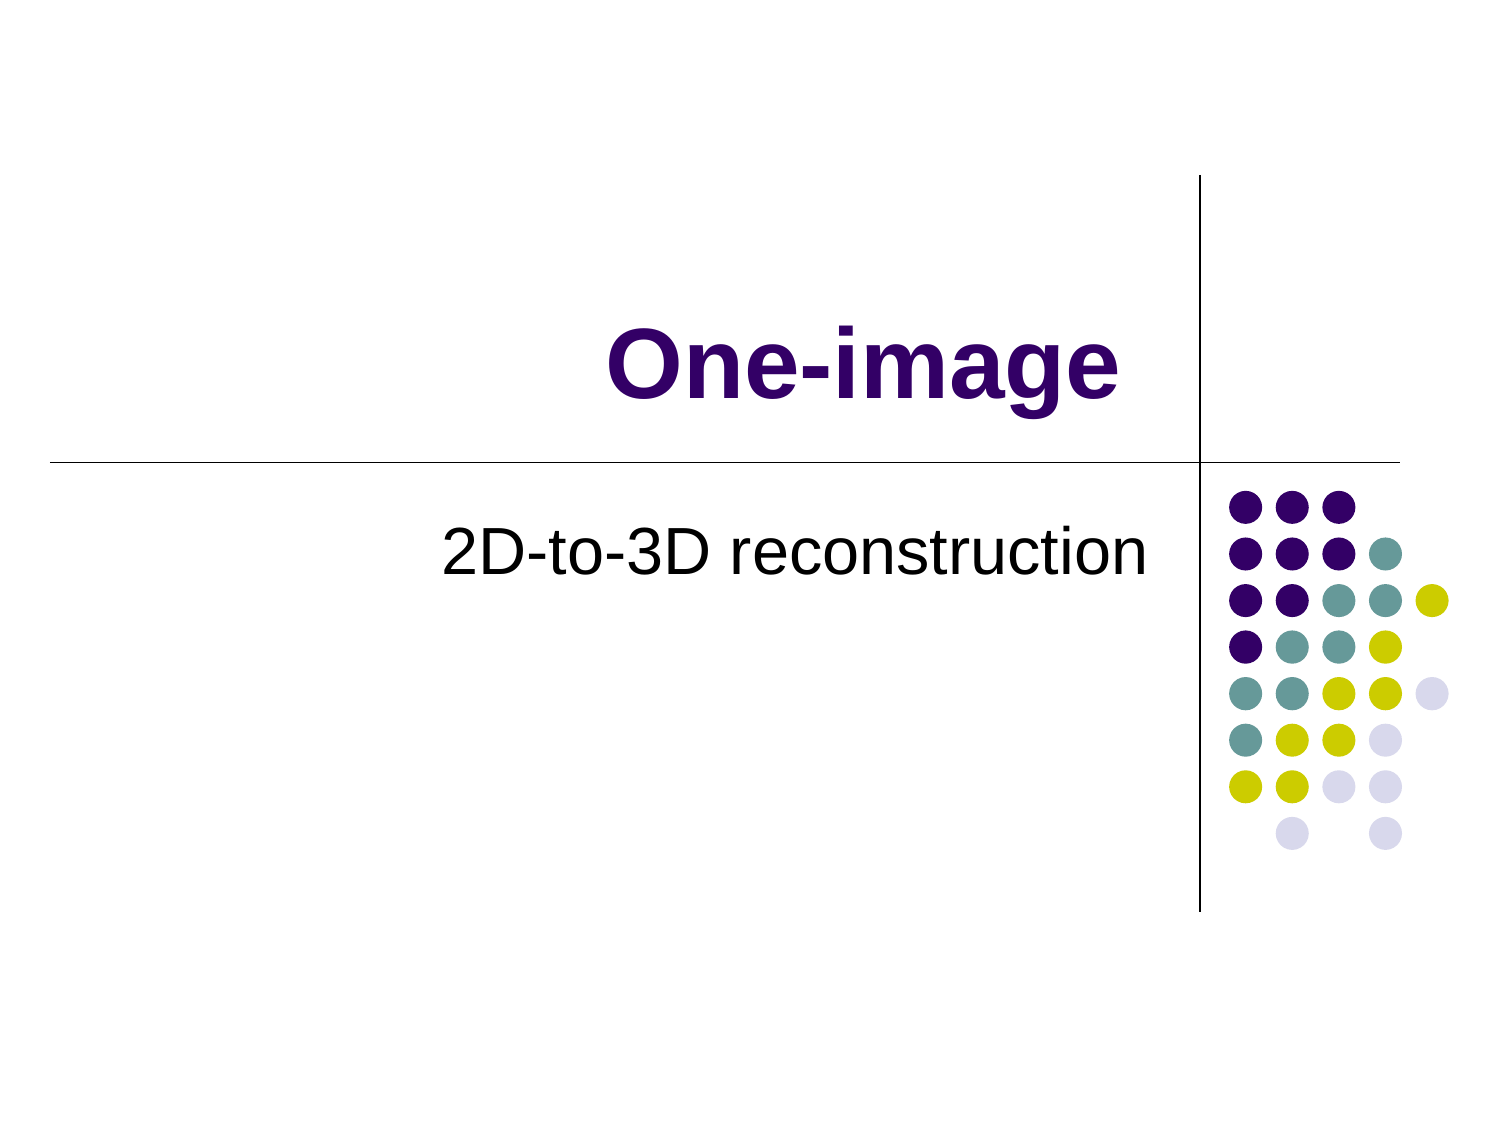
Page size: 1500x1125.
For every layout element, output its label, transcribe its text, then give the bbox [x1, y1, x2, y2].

title One-image [51, 76, 1165, 427]
subtitle 2D-to-3D reconstruction [139, 500, 1165, 888]
